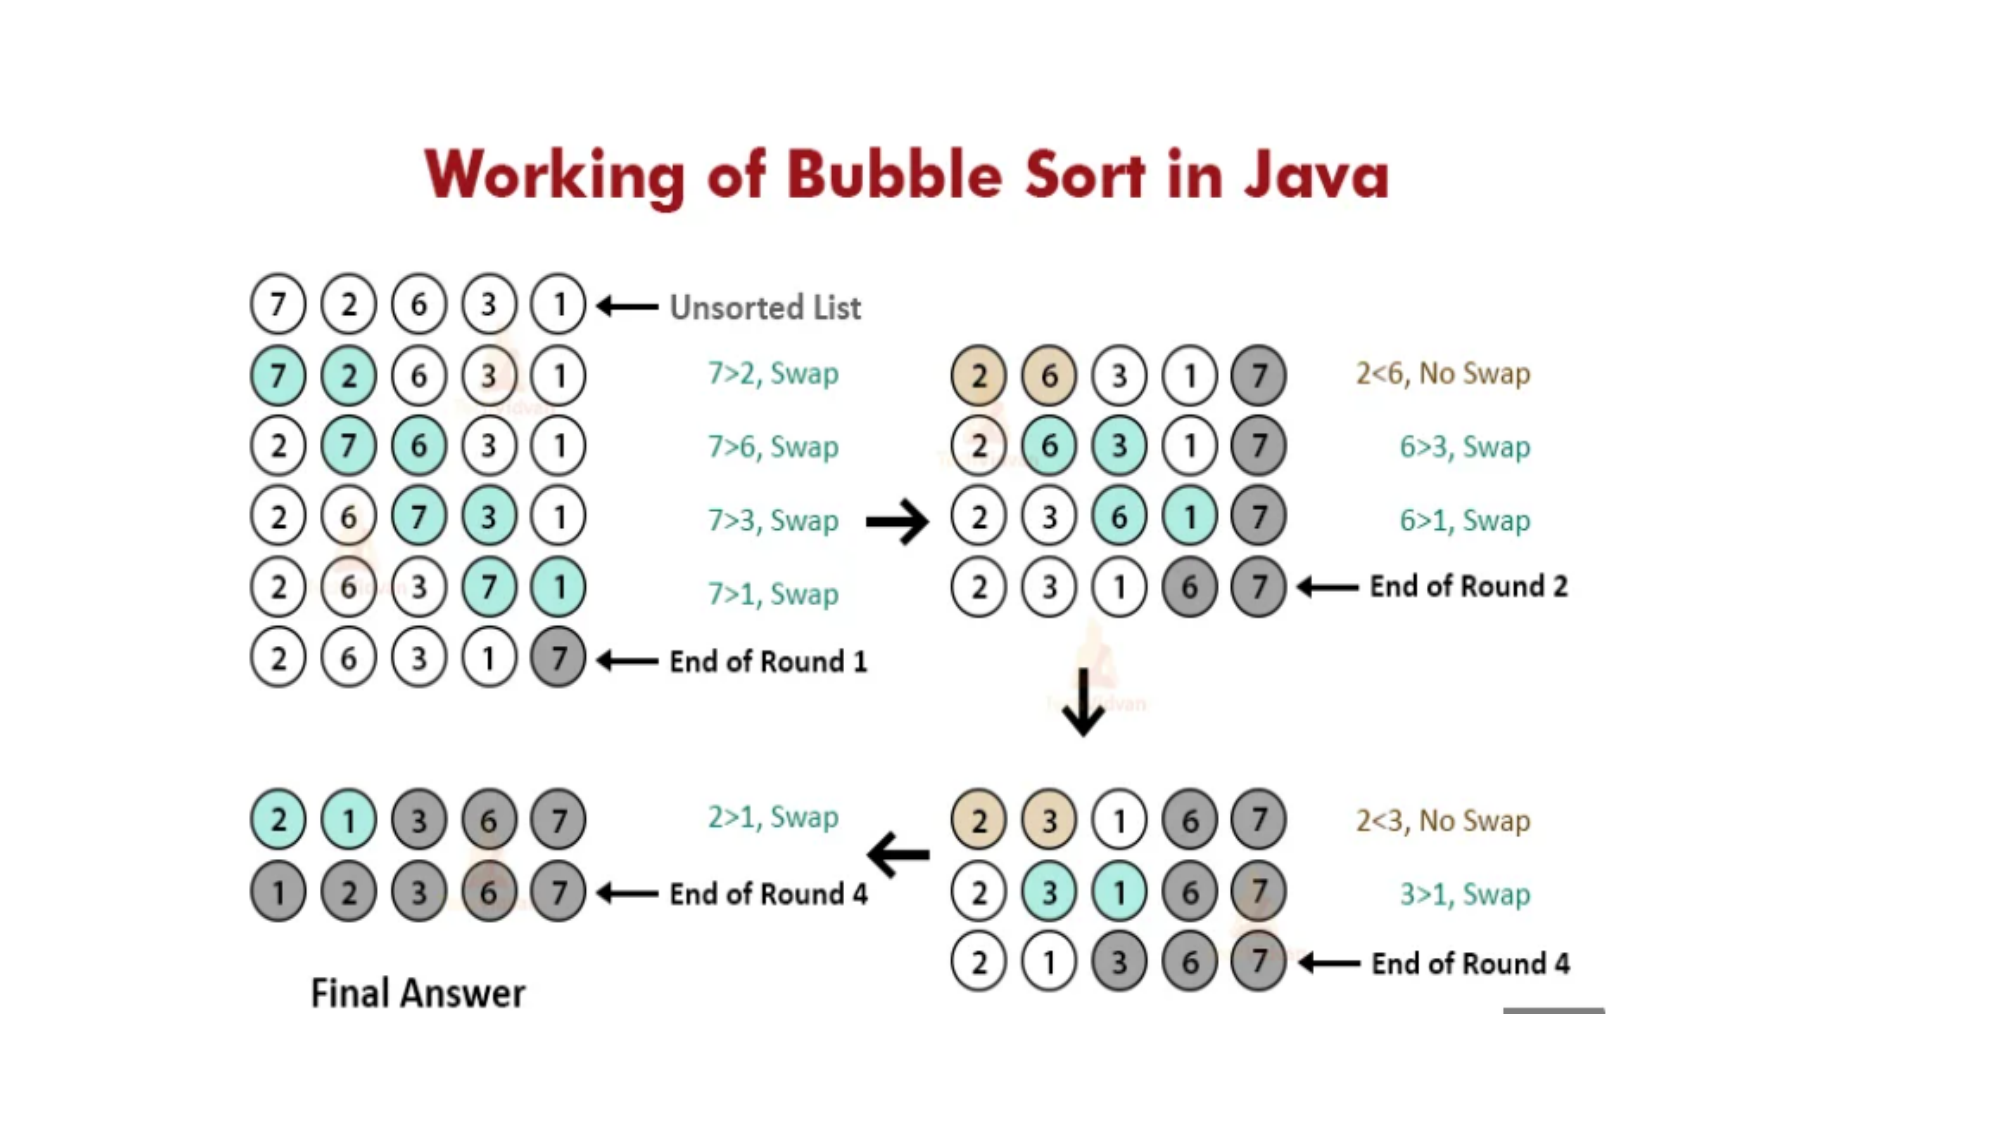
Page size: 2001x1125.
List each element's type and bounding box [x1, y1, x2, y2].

list [186, 101, 1616, 1014]
title [137, 59, 1863, 278]
